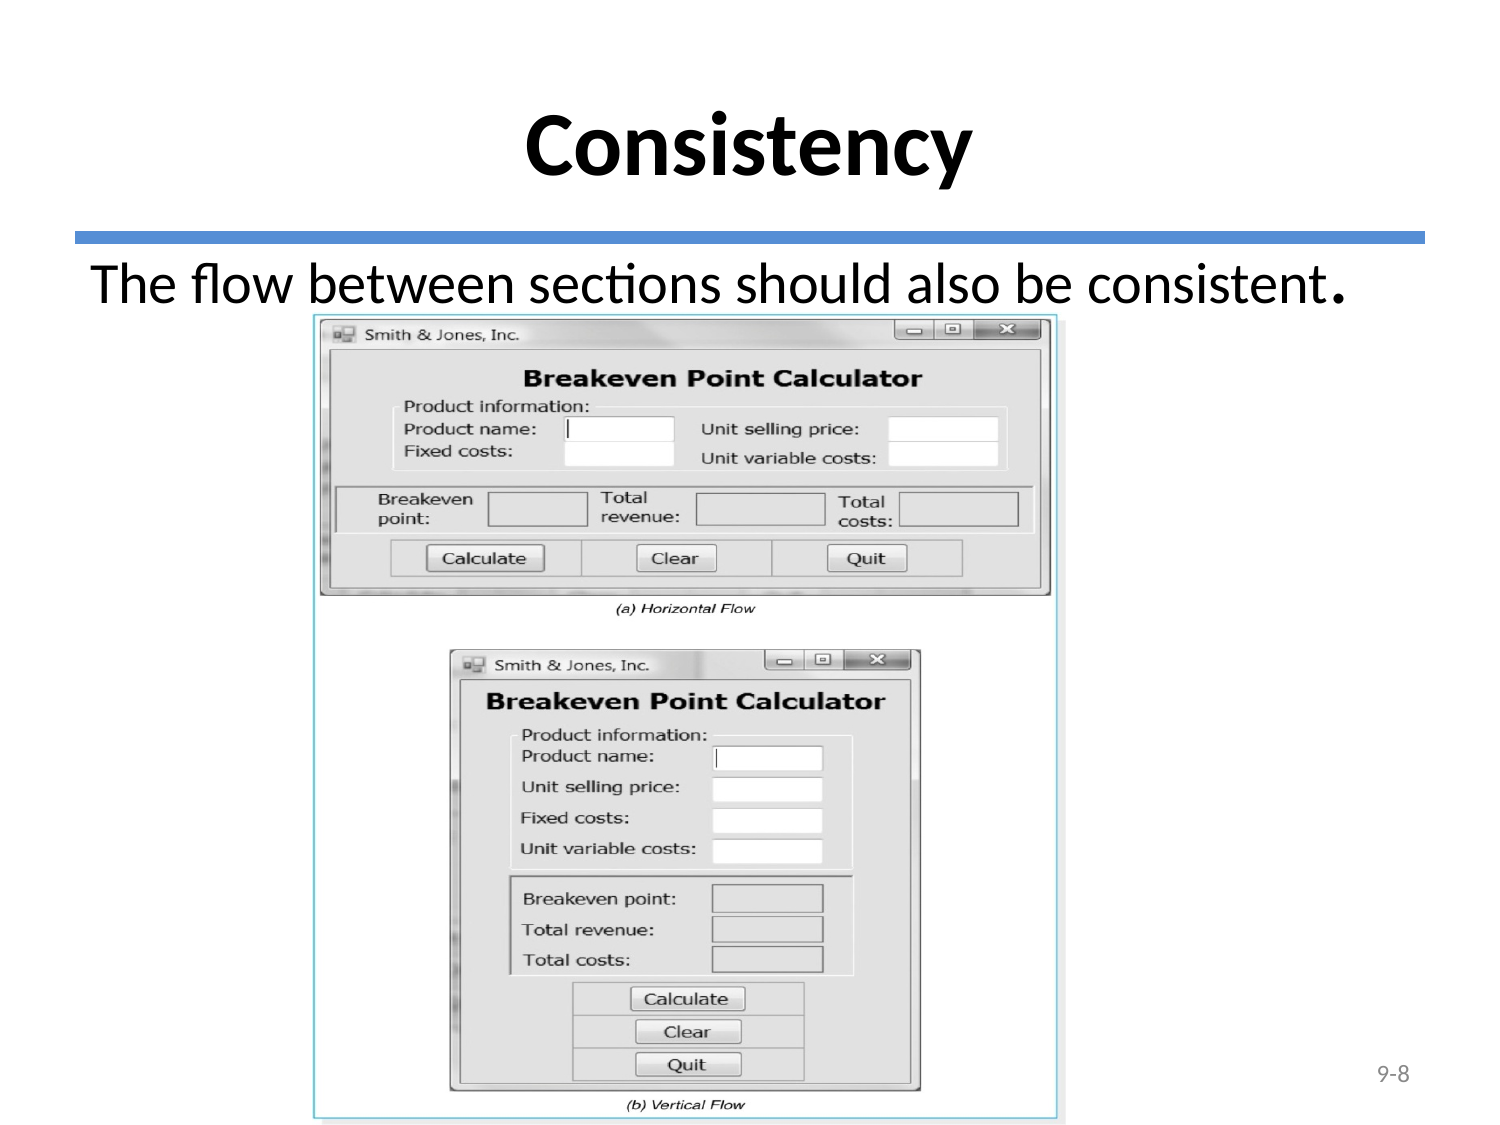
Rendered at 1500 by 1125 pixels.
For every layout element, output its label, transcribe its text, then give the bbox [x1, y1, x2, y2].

text_box 9-‹#› [1074, 1042, 1425, 1103]
picture [312, 312, 1067, 1125]
list The flow between sections should also be consistent. [75, 233, 1425, 955]
title Consistency [75, 45, 1425, 233]
